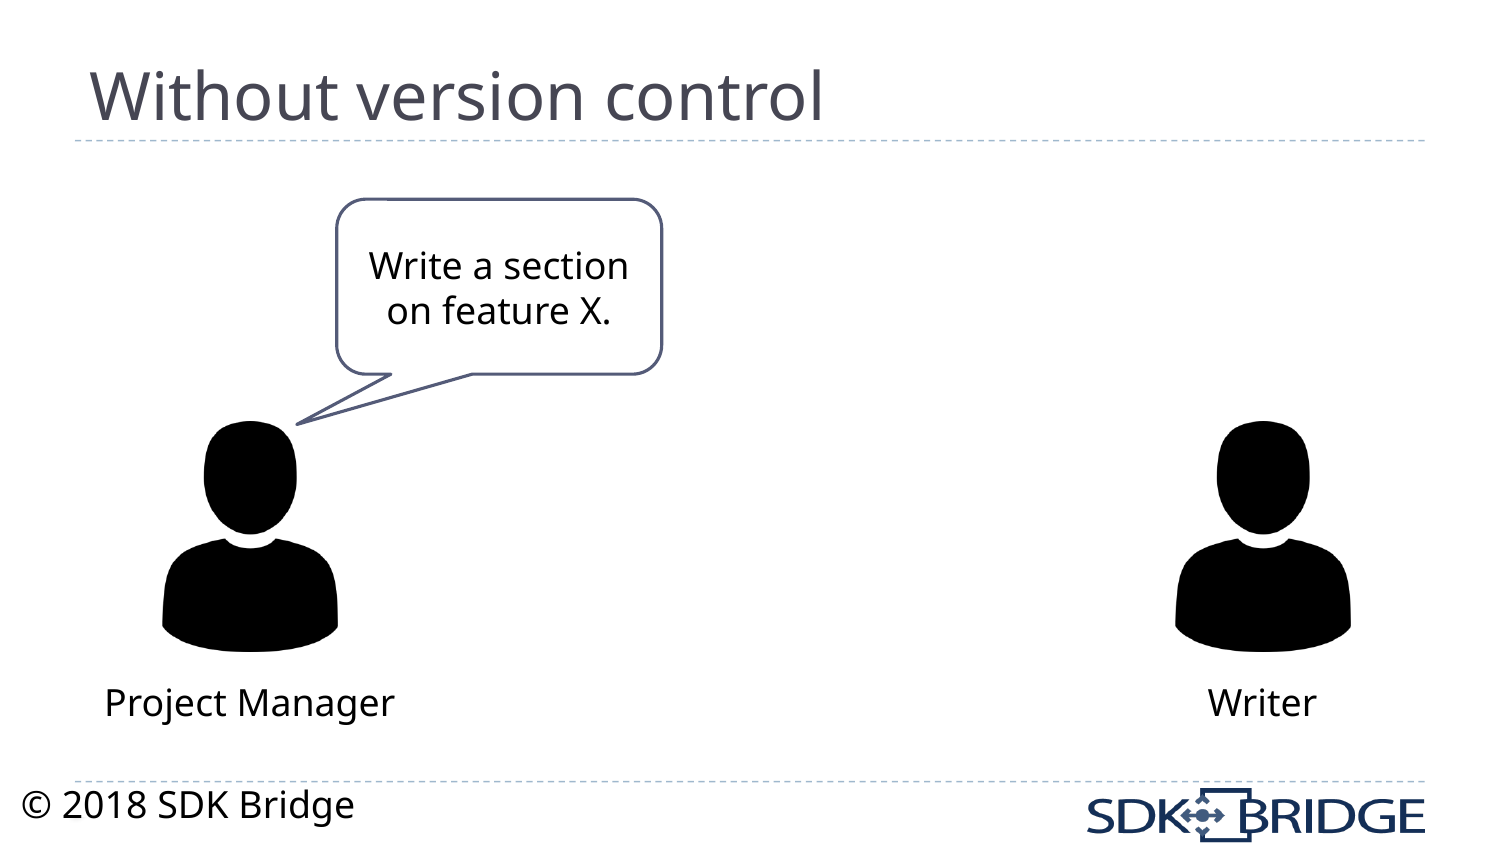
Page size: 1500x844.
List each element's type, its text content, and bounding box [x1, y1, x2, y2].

picture [162, 421, 338, 652]
title Without version control [75, 18, 1425, 141]
picture [1174, 421, 1351, 652]
picture [1087, 788, 1425, 843]
text_box Writer [1192, 671, 1333, 732]
text_box Project Manager [89, 671, 411, 732]
text_box Write a section on feature X. [299, 197, 664, 421]
